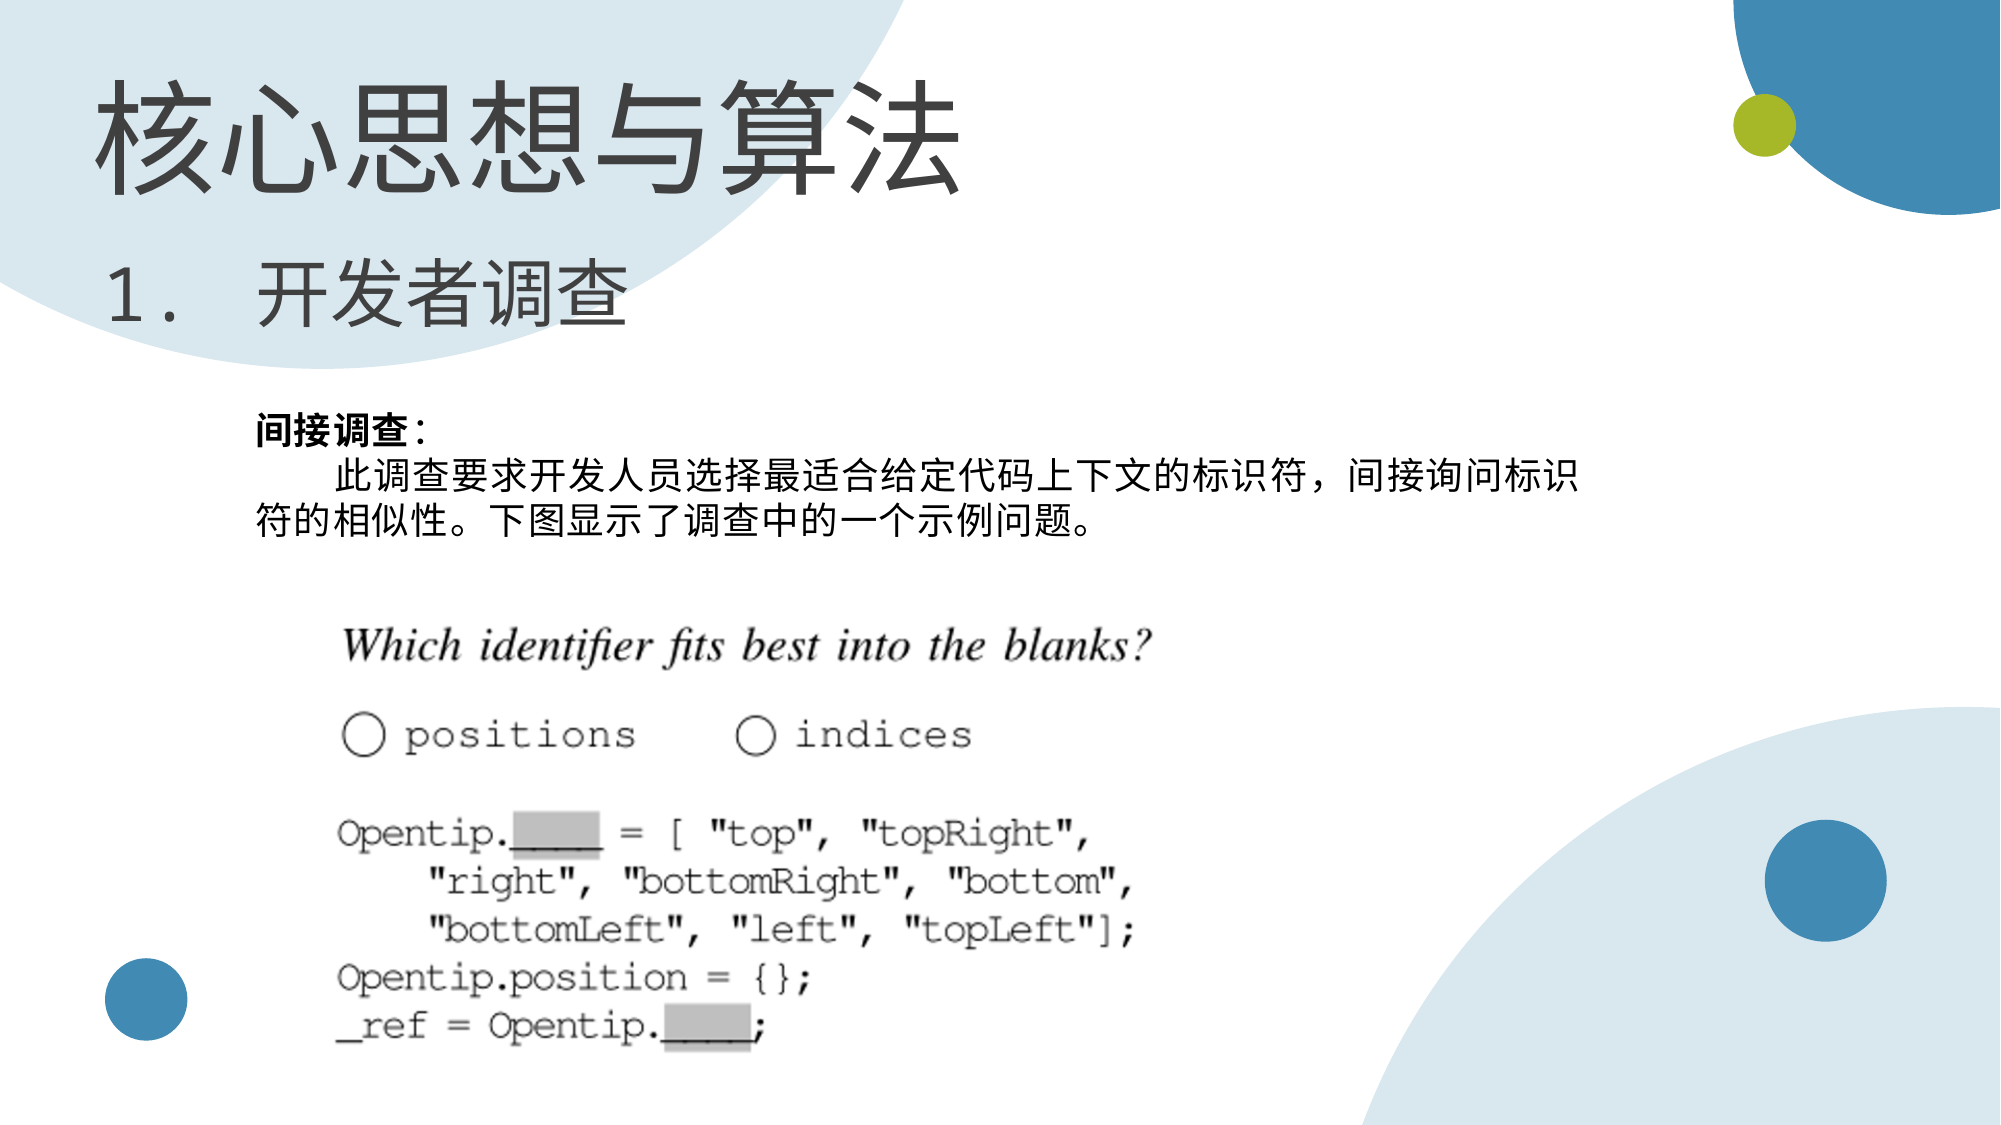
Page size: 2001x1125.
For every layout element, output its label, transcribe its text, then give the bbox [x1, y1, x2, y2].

text_box [1732, 92, 1798, 158]
text_box [141, 344, 504, 370]
text_box [1763, 818, 1888, 943]
picture [322, 606, 1297, 1085]
text_box [1361, 705, 2000, 1125]
text_box 核心思想与算法 [77, 52, 982, 218]
text_box [103, 957, 189, 1042]
text_box 1. 开发者调查 [87, 238, 646, 344]
text_box [1732, 0, 2000, 216]
text_box [0, 0, 905, 326]
text_box 间接调查： 此调查要求开发人员选择最适合给定代码上下文的标识符，间接询问标识符的相似性。下图显示了调查中的一个示例问题。 [240, 399, 1609, 550]
